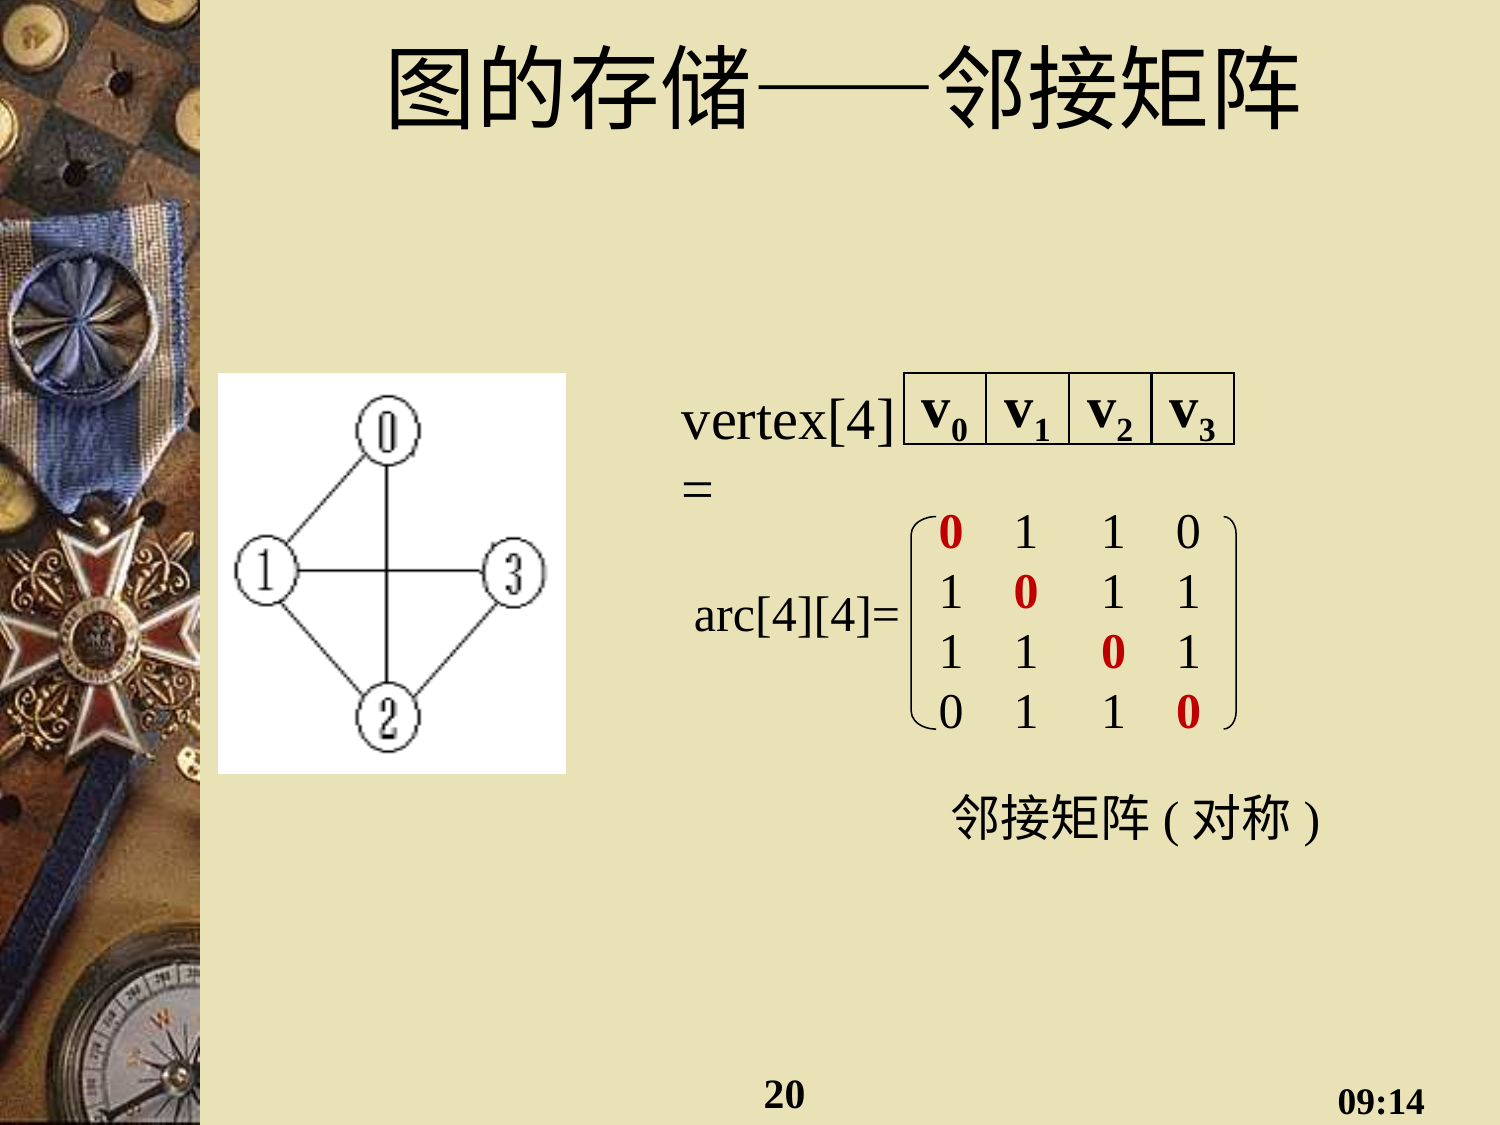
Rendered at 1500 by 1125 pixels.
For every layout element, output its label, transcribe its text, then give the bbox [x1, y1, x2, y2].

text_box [666, 373, 1235, 531]
picture [218, 373, 567, 774]
picture [0, 0, 200, 1125]
title 图的存储——邻接矩阵 [225, 0, 1463, 180]
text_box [678, 491, 1399, 856]
